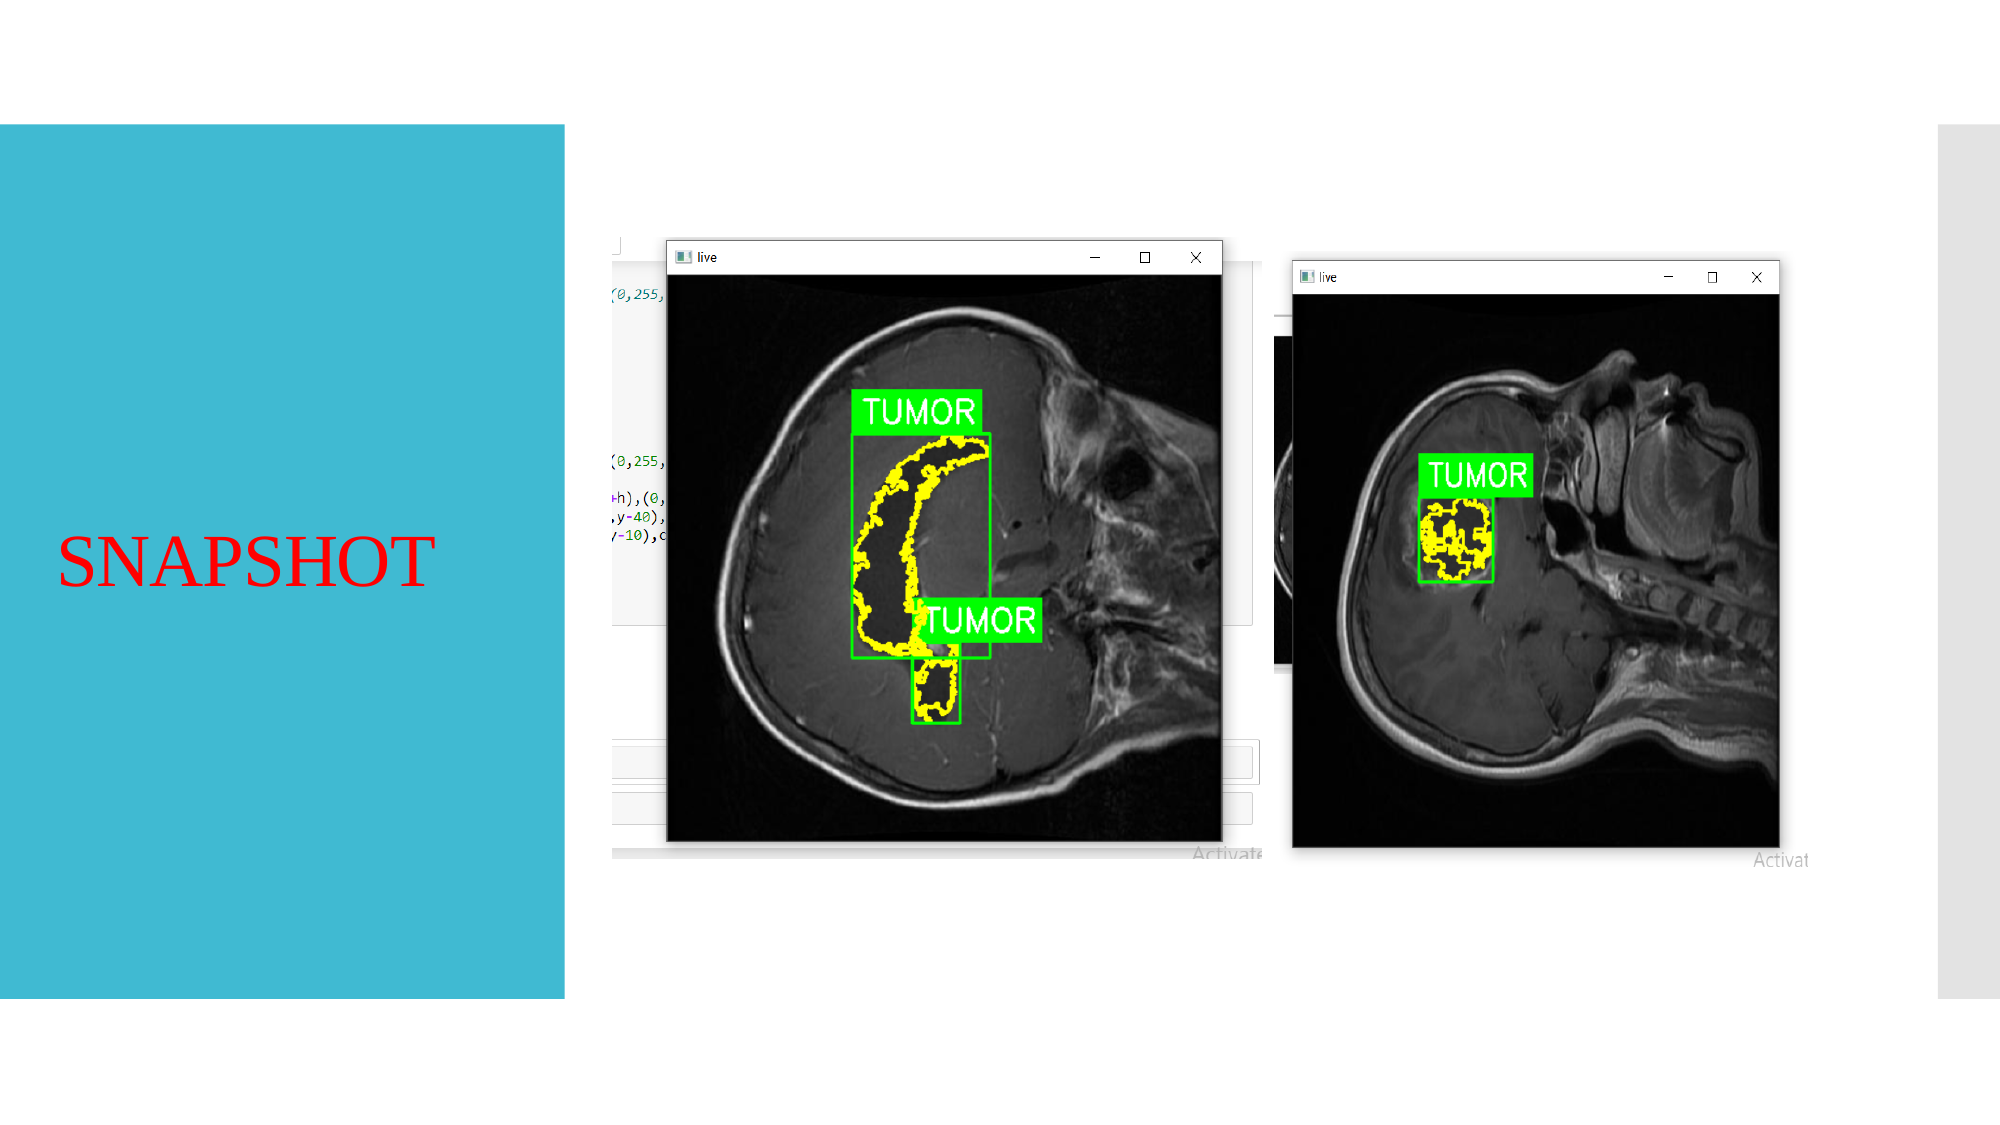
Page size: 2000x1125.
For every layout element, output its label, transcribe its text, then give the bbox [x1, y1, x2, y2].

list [611, 237, 1263, 859]
title SNAPSHOT [41, 184, 525, 940]
picture [1274, 251, 1808, 873]
